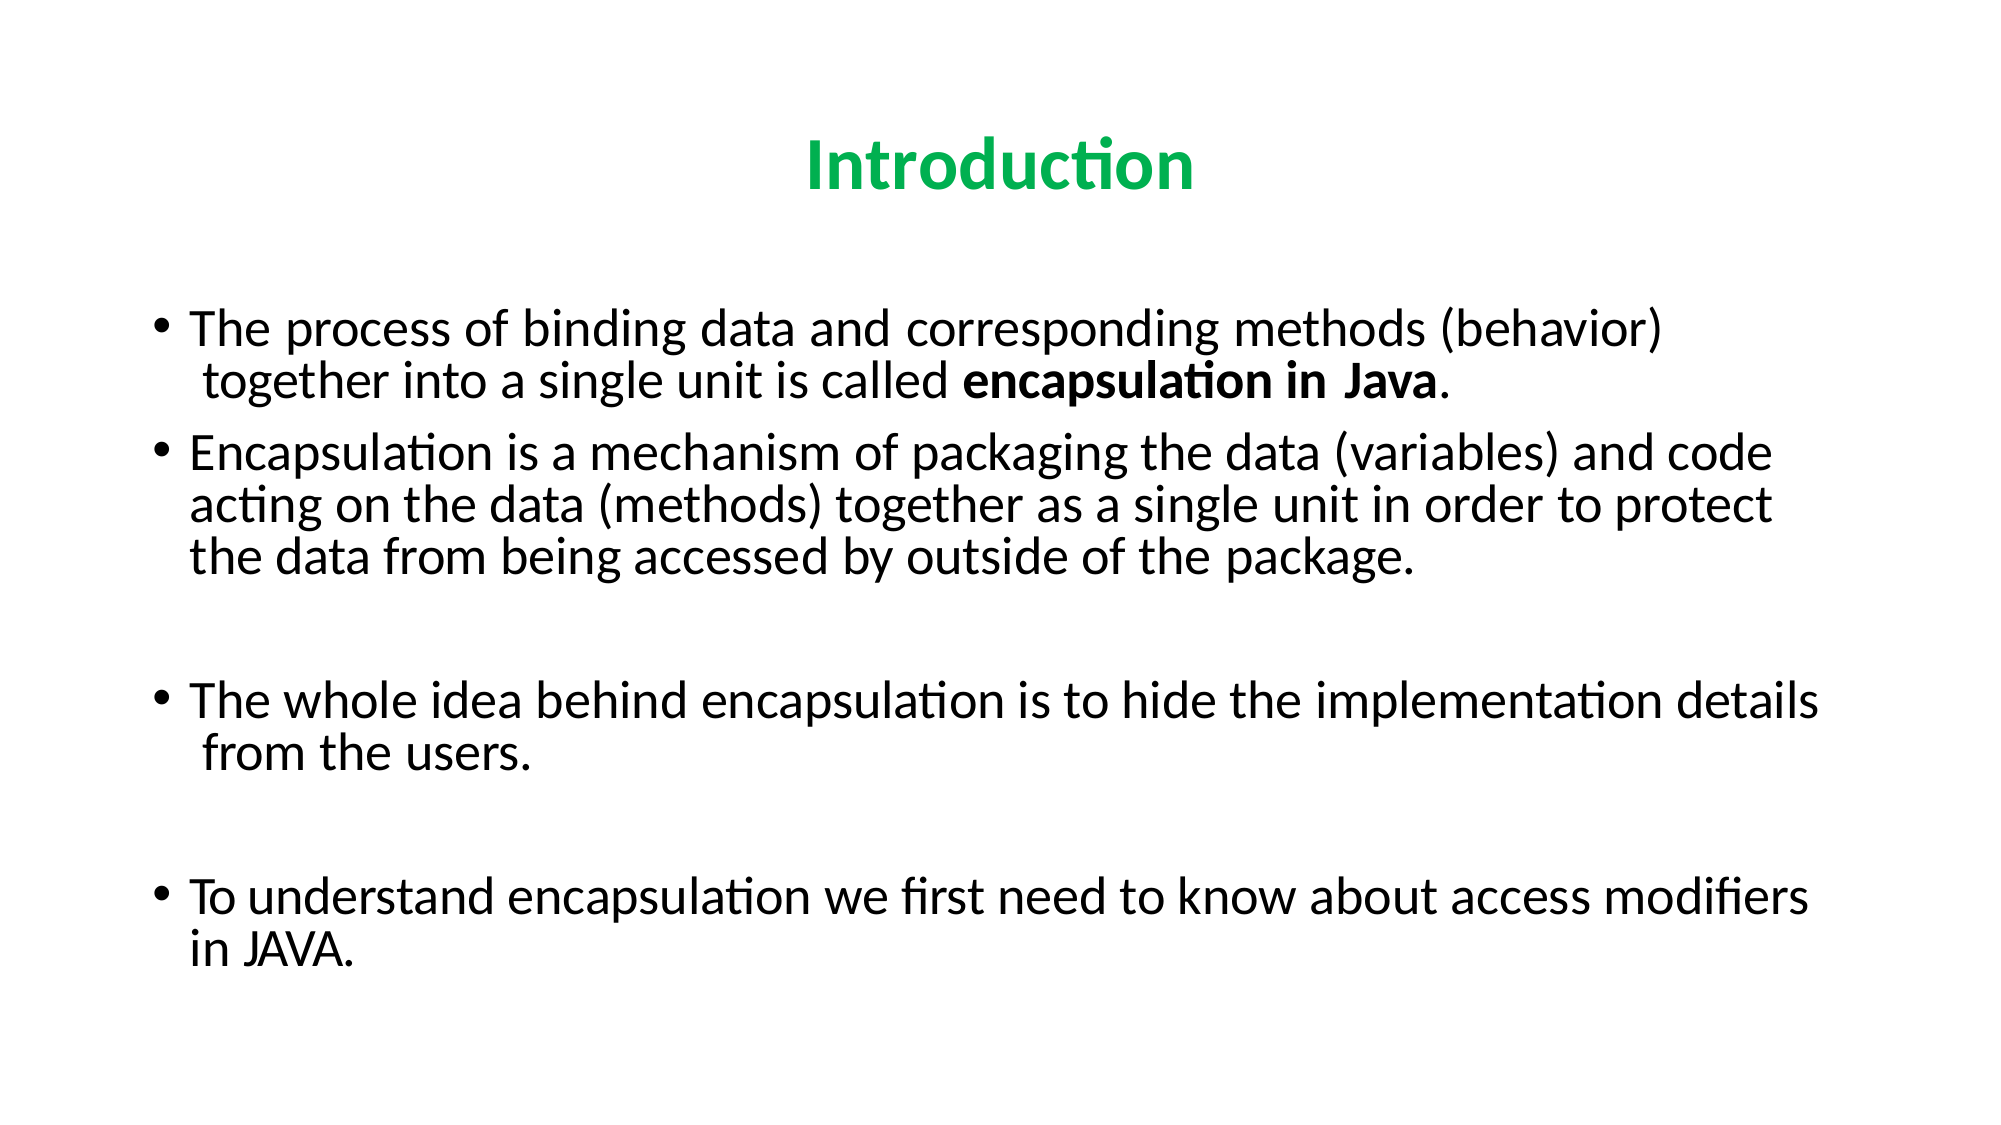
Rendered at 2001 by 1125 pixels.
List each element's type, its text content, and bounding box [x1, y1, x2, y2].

title Introduction [803, 112, 1197, 290]
text_box The process of binding data and corresponding methods (behavior) together into a single unit is called encapsulation in Java. Encapsulation is a mechanism of packaging the data (variables) and code acting on the data (methods) together as a single unit in order to protect the data from being accessed by outside of the package. The whole idea behind encapsulation is to hide the implementation details from the users. To understand encapsulation we first need to know about access modifiers in JAVA. [150, 290, 1831, 978]
